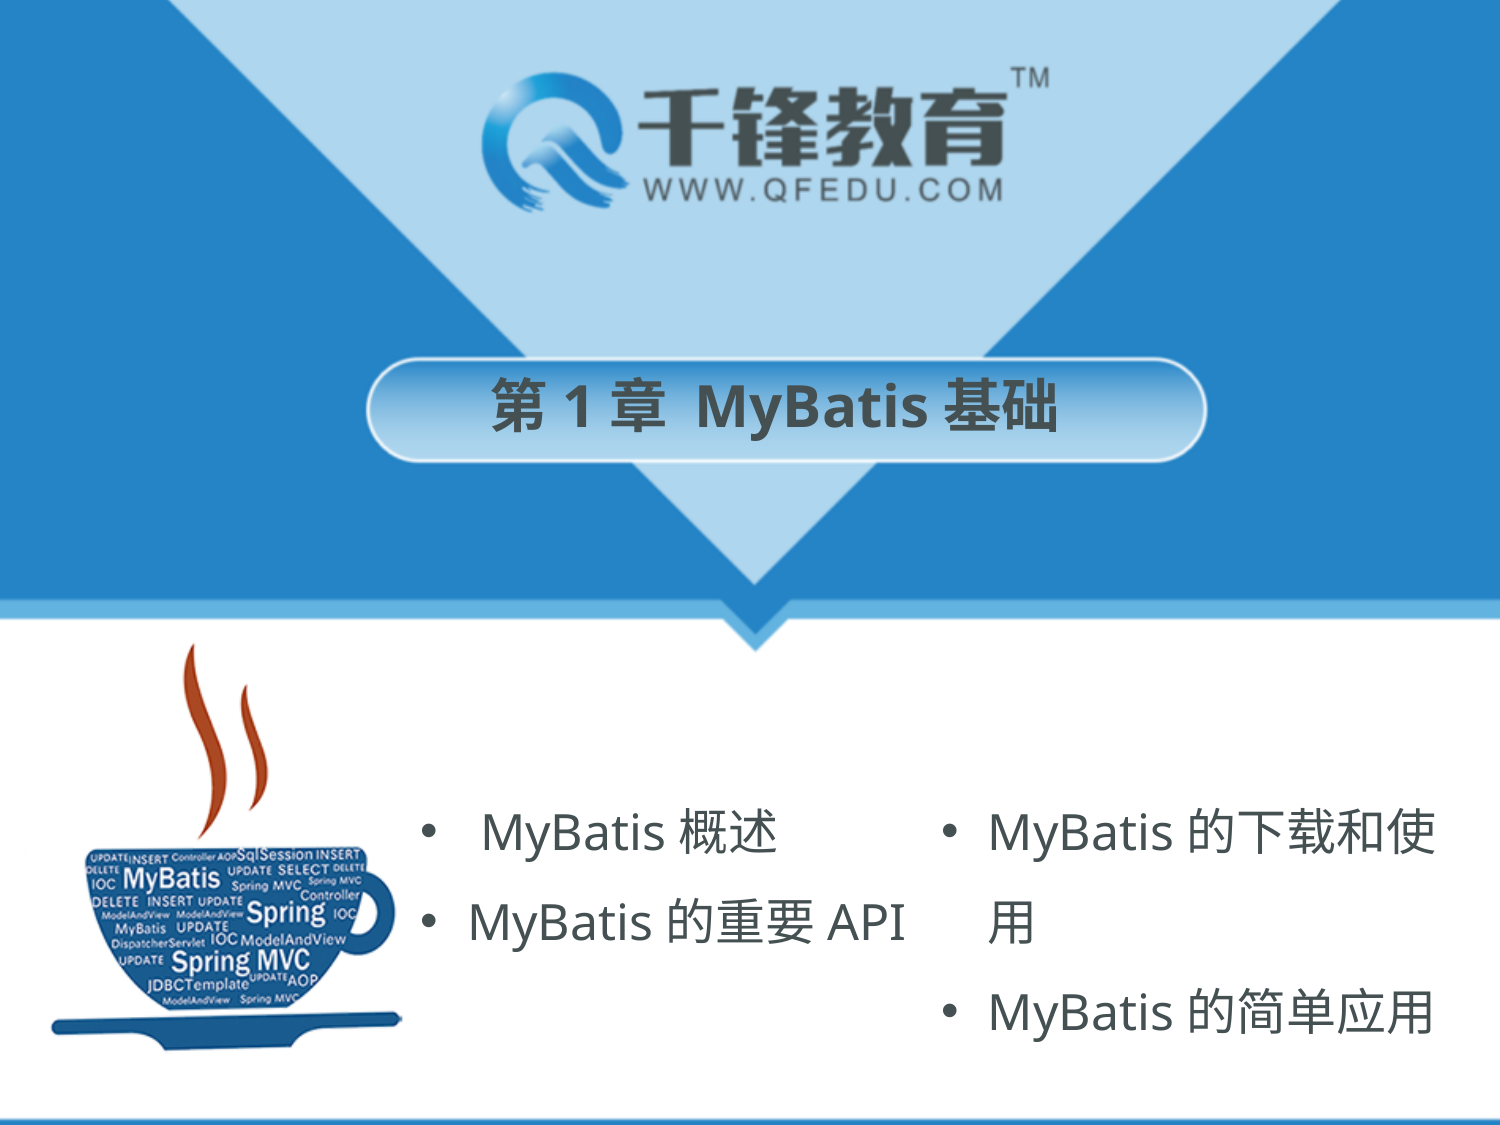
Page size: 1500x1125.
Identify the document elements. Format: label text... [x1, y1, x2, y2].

picture [0, 0, 1500, 1125]
text_box 第1章 MyBatis基础 [352, 369, 1198, 469]
text_box MyBatis的下载和使用 MyBatis的简单应用 [926, 762, 1500, 1048]
text_box MyBatis概述 MyBatis的重要API [405, 762, 926, 958]
